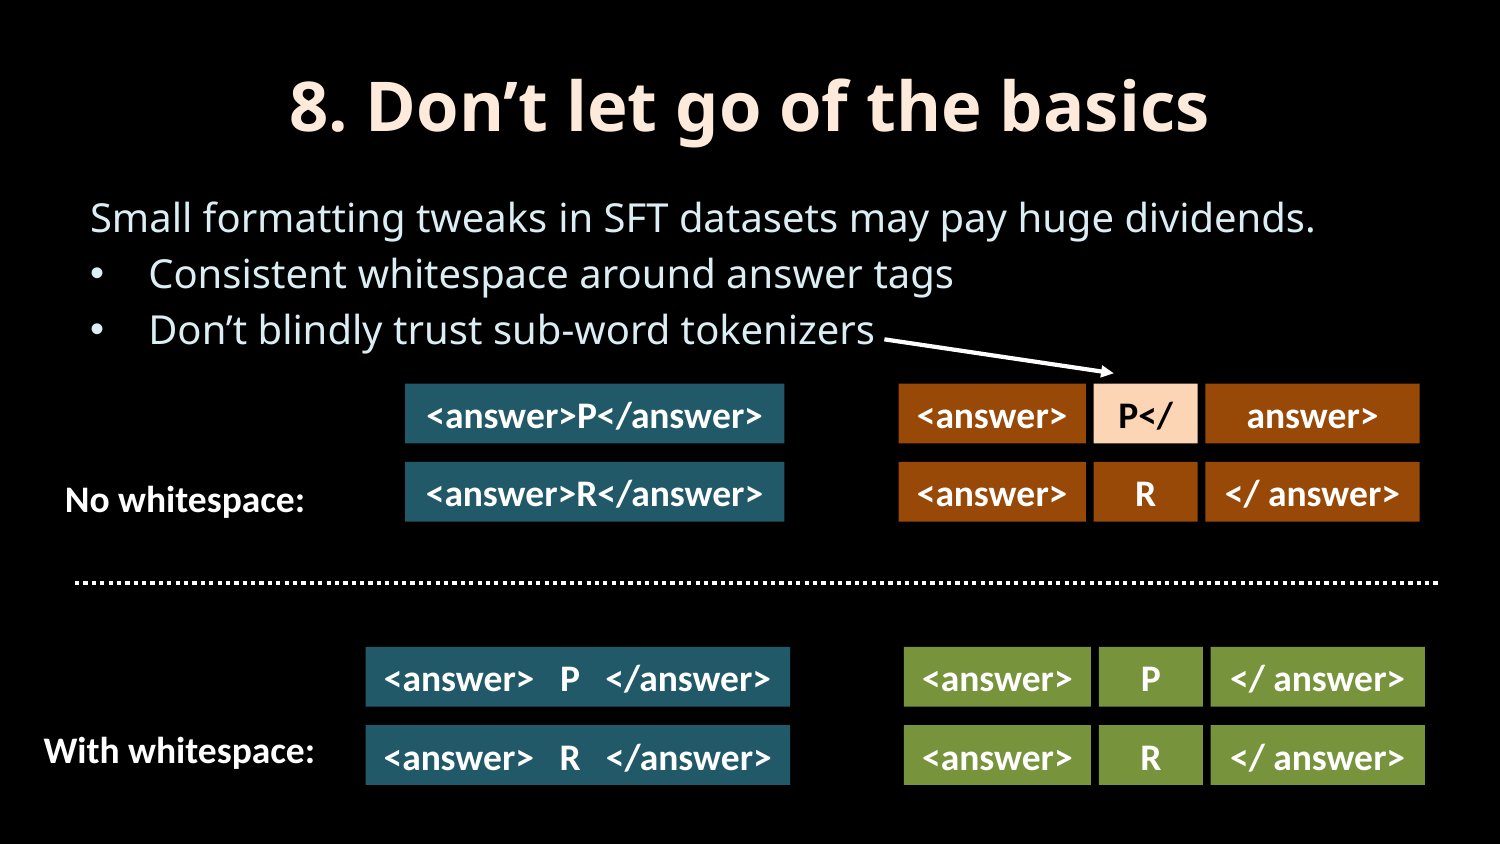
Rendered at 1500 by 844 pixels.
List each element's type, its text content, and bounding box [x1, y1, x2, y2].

text_box With whitespace: [28, 718, 344, 779]
title 8. Don’t let go of the basics [75, 33, 1425, 175]
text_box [365, 646, 1426, 787]
list Small formatting tweaks in SFT datasets may pay huge dividends. Consistent whitespace around answer tags Don’t blindly trust sub-word tokenizers [75, 184, 1425, 361]
text_box No whitespace: [49, 467, 366, 528]
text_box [404, 383, 1421, 523]
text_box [884, 339, 1114, 374]
